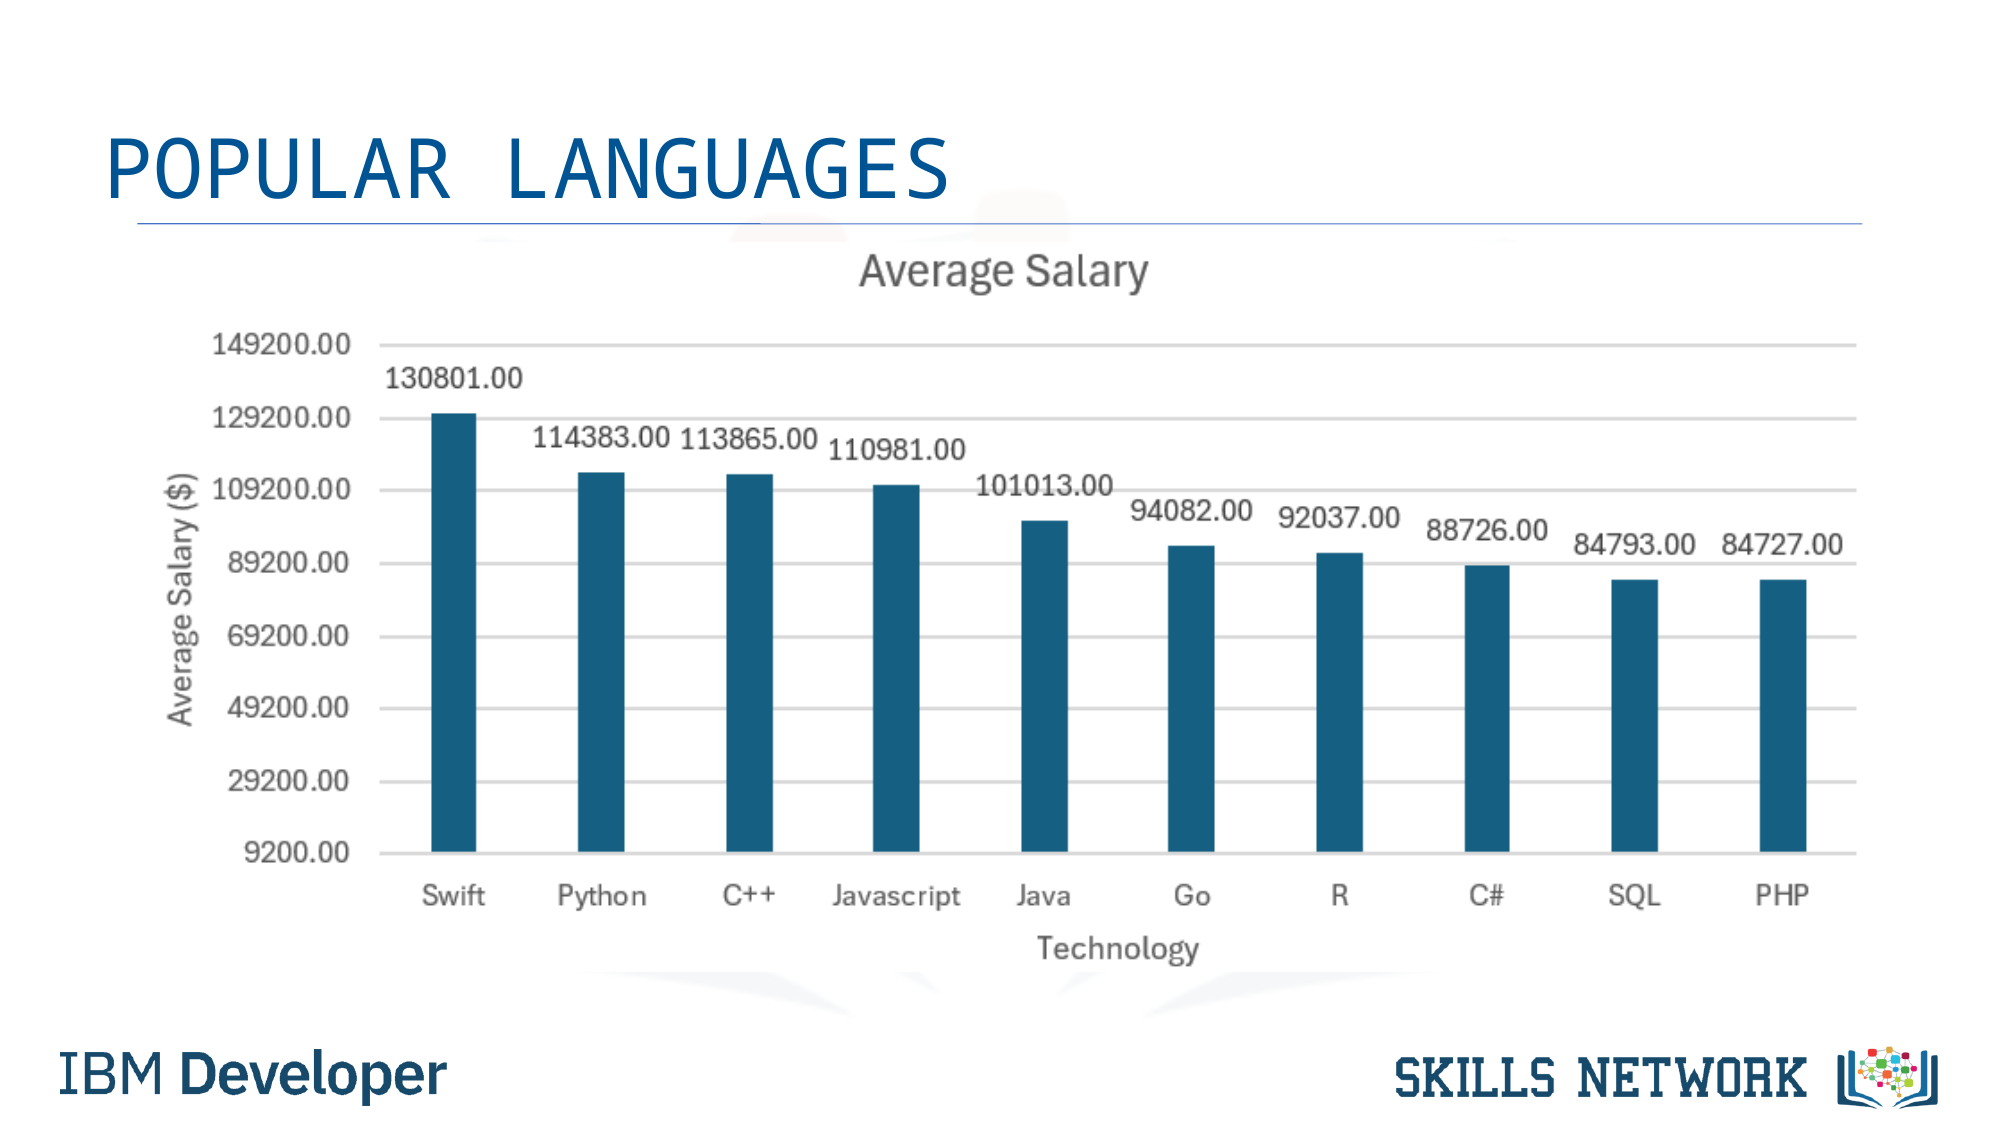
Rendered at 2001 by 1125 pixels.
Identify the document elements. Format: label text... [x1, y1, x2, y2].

picture [1390, 1045, 1945, 1111]
picture [135, 242, 1864, 972]
title POPULAR LANGUAGES [88, 62, 1061, 281]
picture [55, 1045, 459, 1108]
